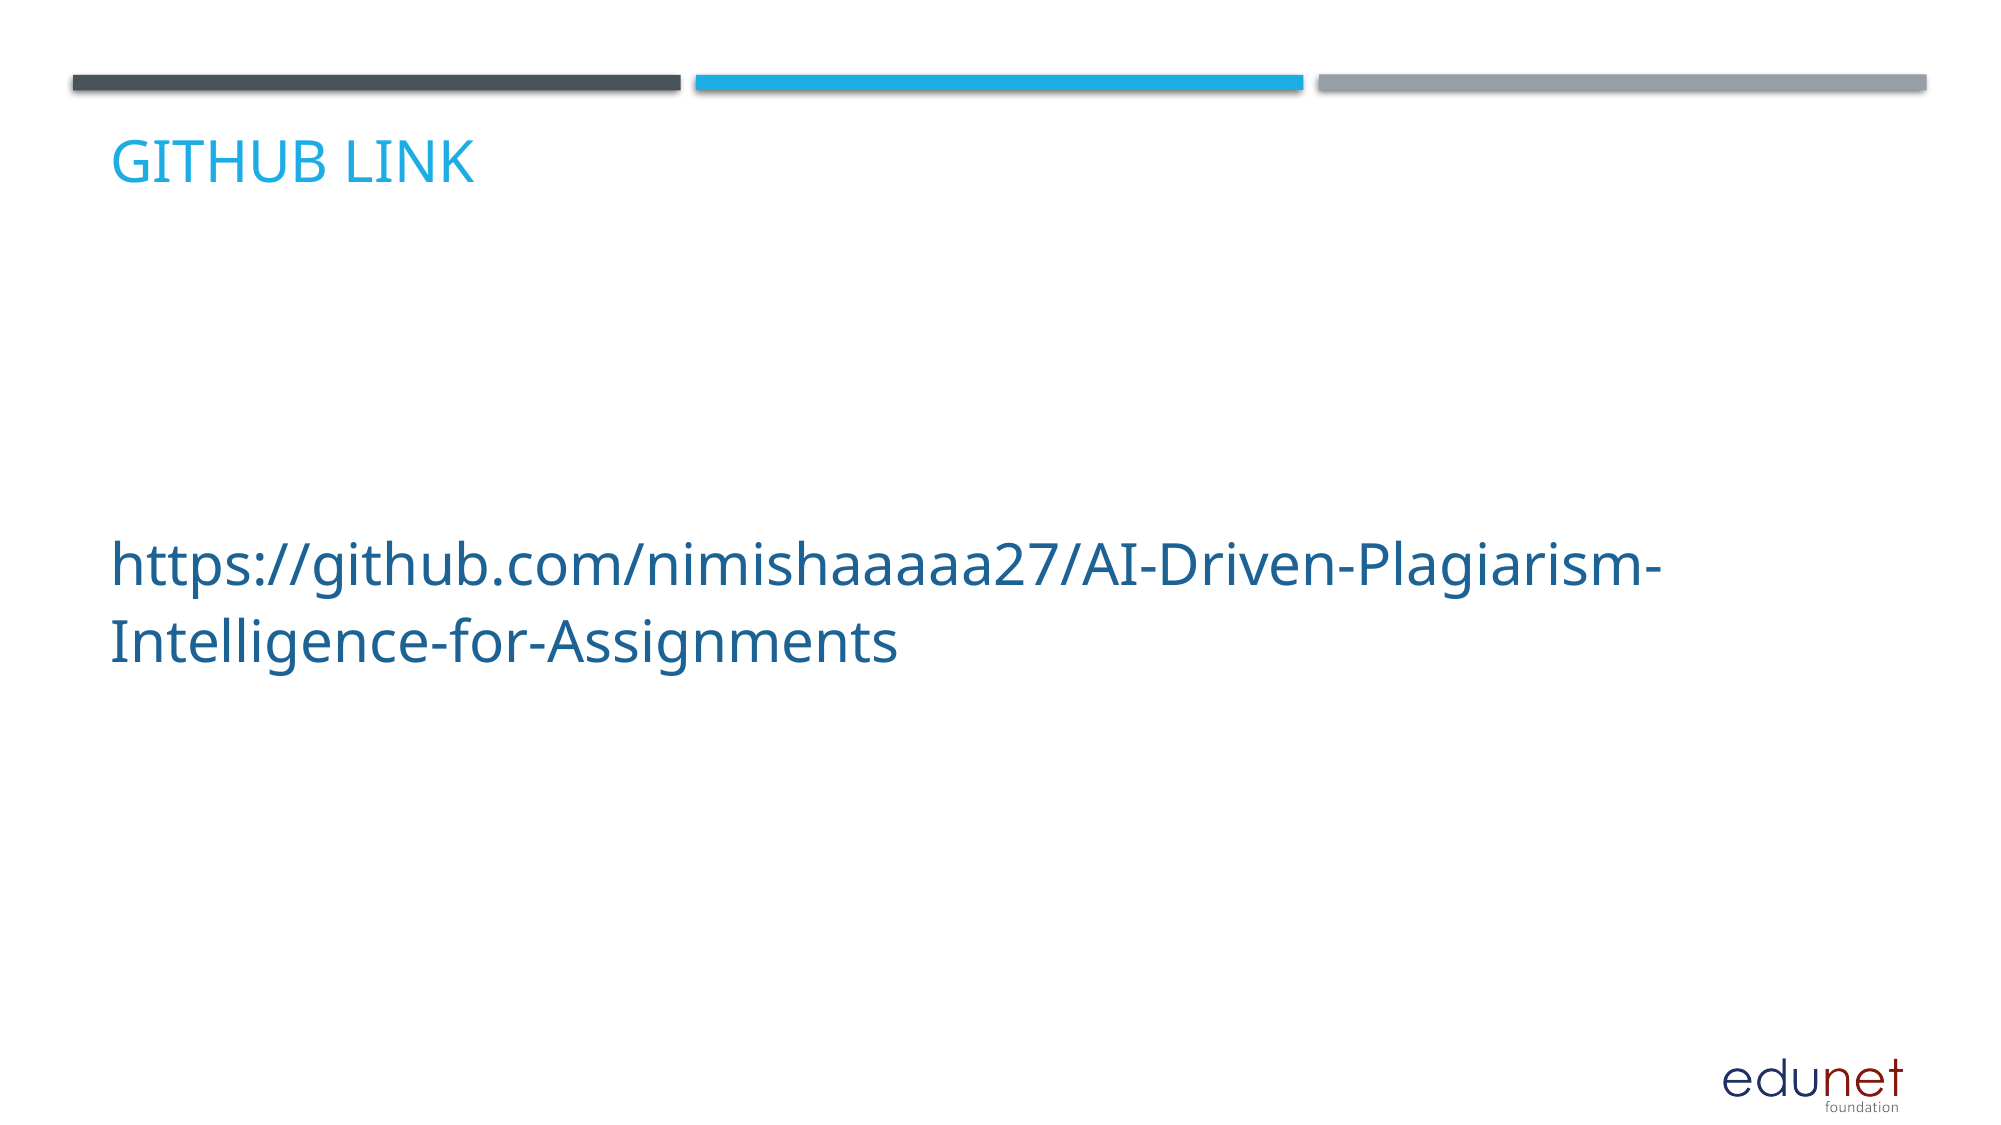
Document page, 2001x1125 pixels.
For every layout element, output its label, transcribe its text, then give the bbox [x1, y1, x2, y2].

list https://github.com/nimishaaaaa27/AI-Driven-Plagiarism-Intelligence-for-Assignments [95, 213, 1905, 981]
picture [1719, 1056, 1905, 1116]
title GitHub Link [95, 115, 1905, 203]
